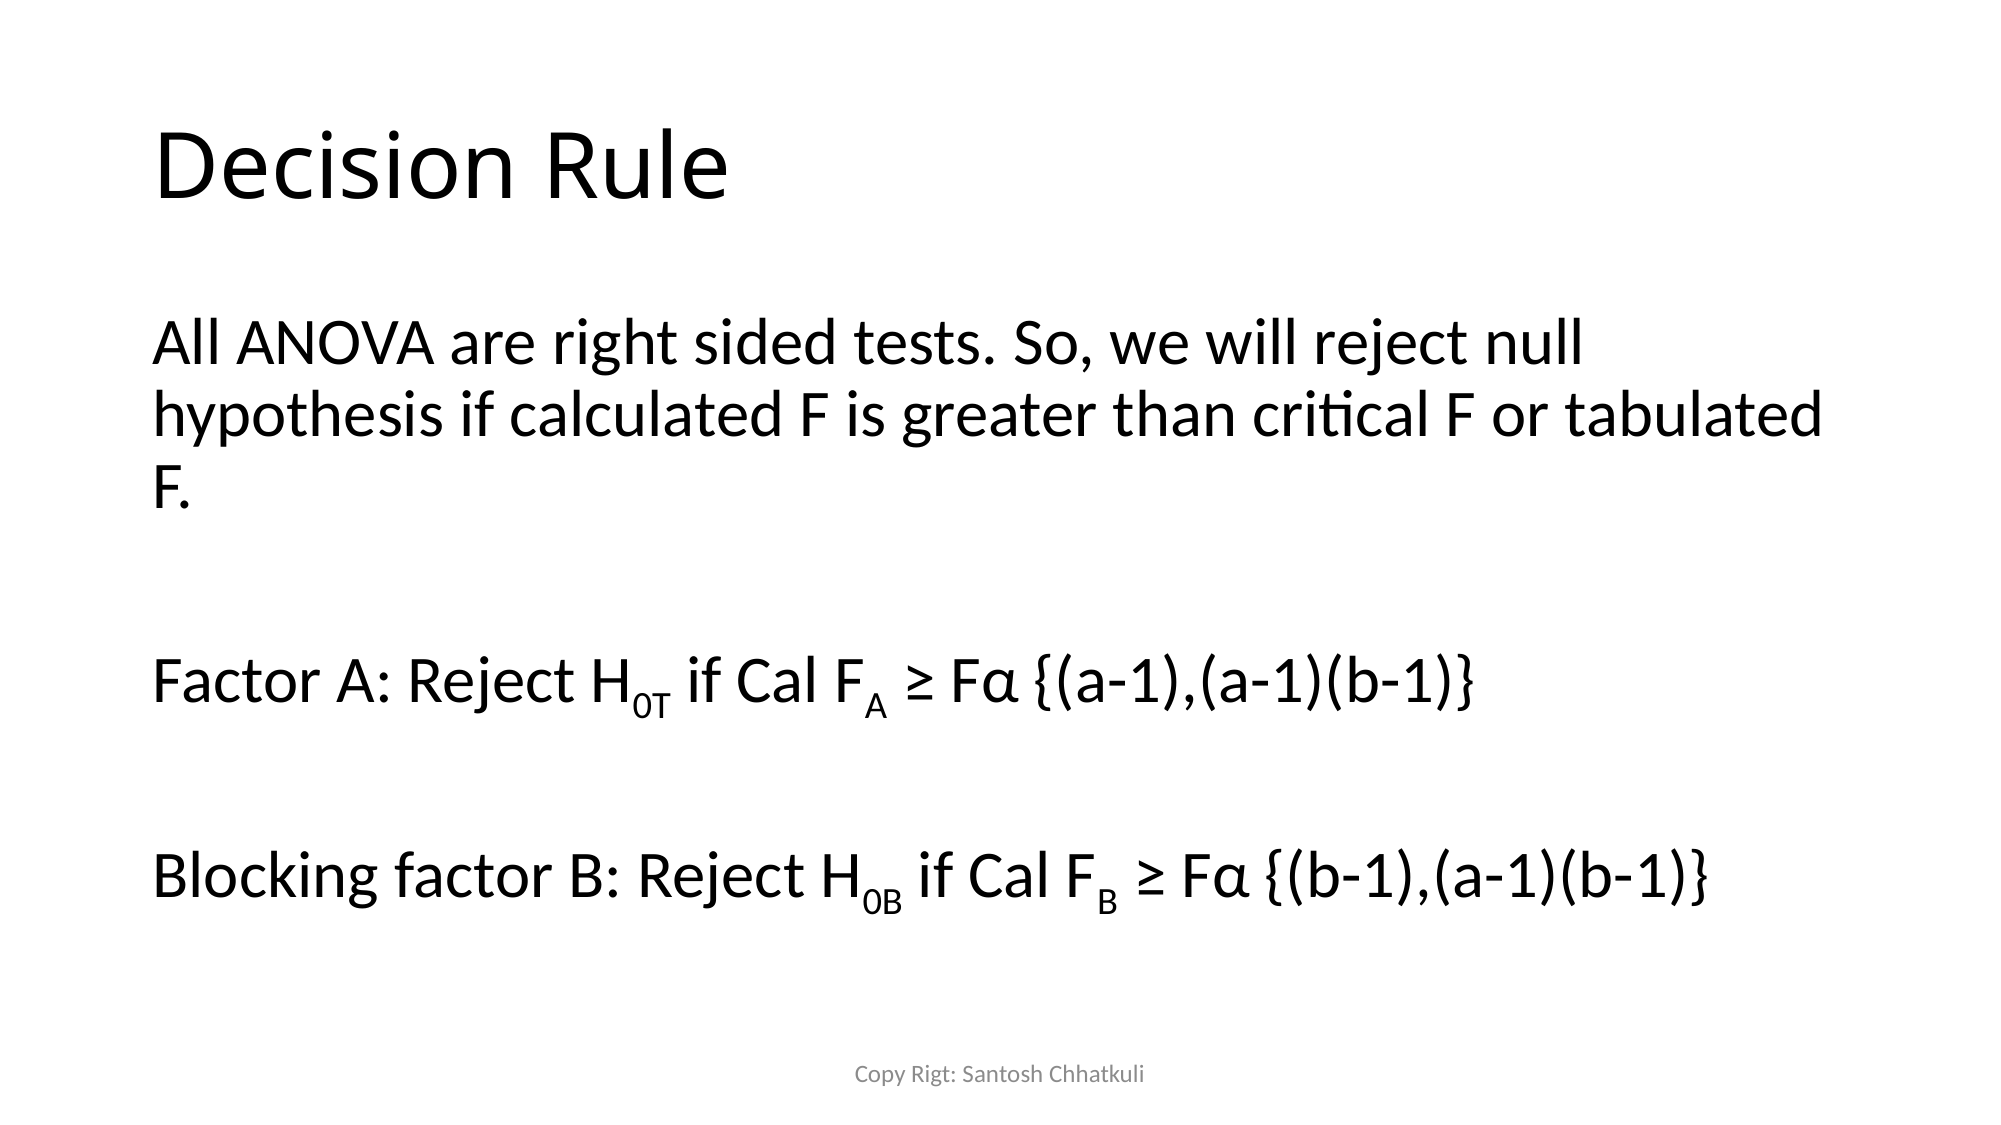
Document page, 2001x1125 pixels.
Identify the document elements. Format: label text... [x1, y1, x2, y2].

list All ANOVA are right sided tests. So, we will reject null hypothesis if calculated F is greater than critical F or tabulated F. Factor A: Reject H0T if Cal FA ≥ Fα {(a-1),(a-1)(b-1)} Blocking factor B: Reject H0B if Cal FB ≥ Fα {(b-1),(a-1)(b-1)} [137, 299, 1863, 1014]
title Decision Rule [137, 59, 1863, 278]
footer Copy Rigt: Santosh Chhatkuli [662, 1042, 1338, 1103]
